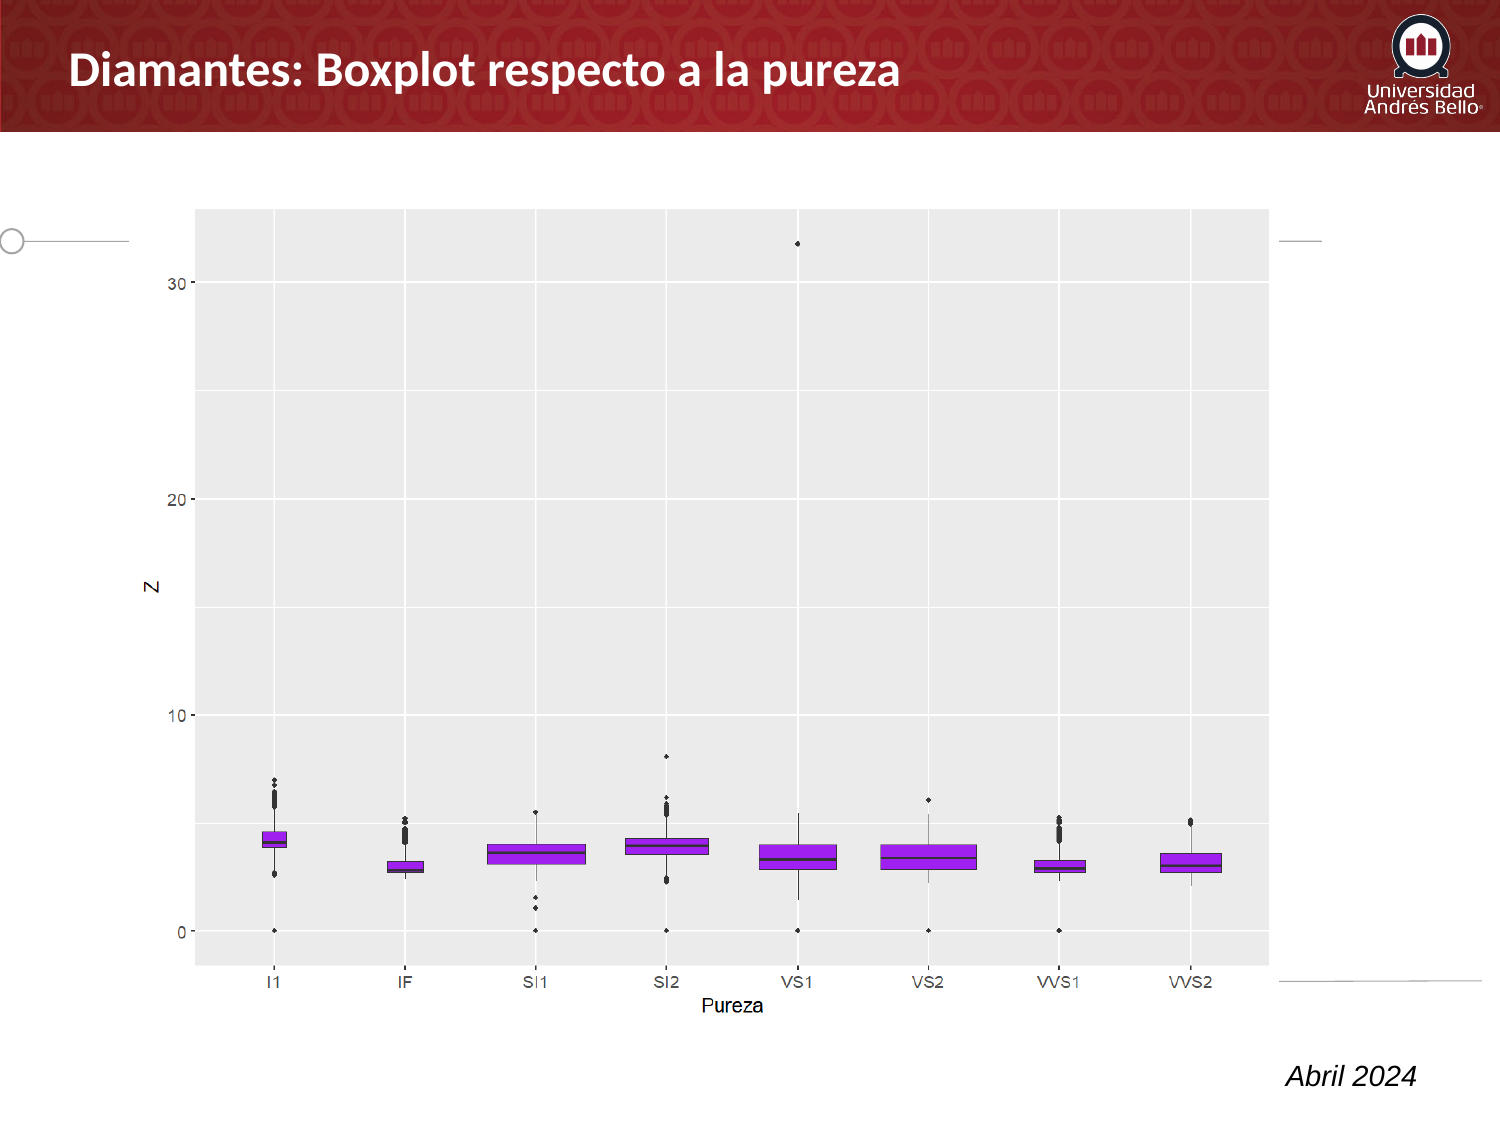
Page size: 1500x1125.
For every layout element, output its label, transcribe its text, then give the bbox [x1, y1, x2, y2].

text_box [0, 229, 24, 254]
text_box Abril 2024 [1179, 1050, 1433, 1101]
picture [0, 0, 1500, 132]
picture [129, 190, 1279, 1034]
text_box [1279, 980, 1483, 986]
